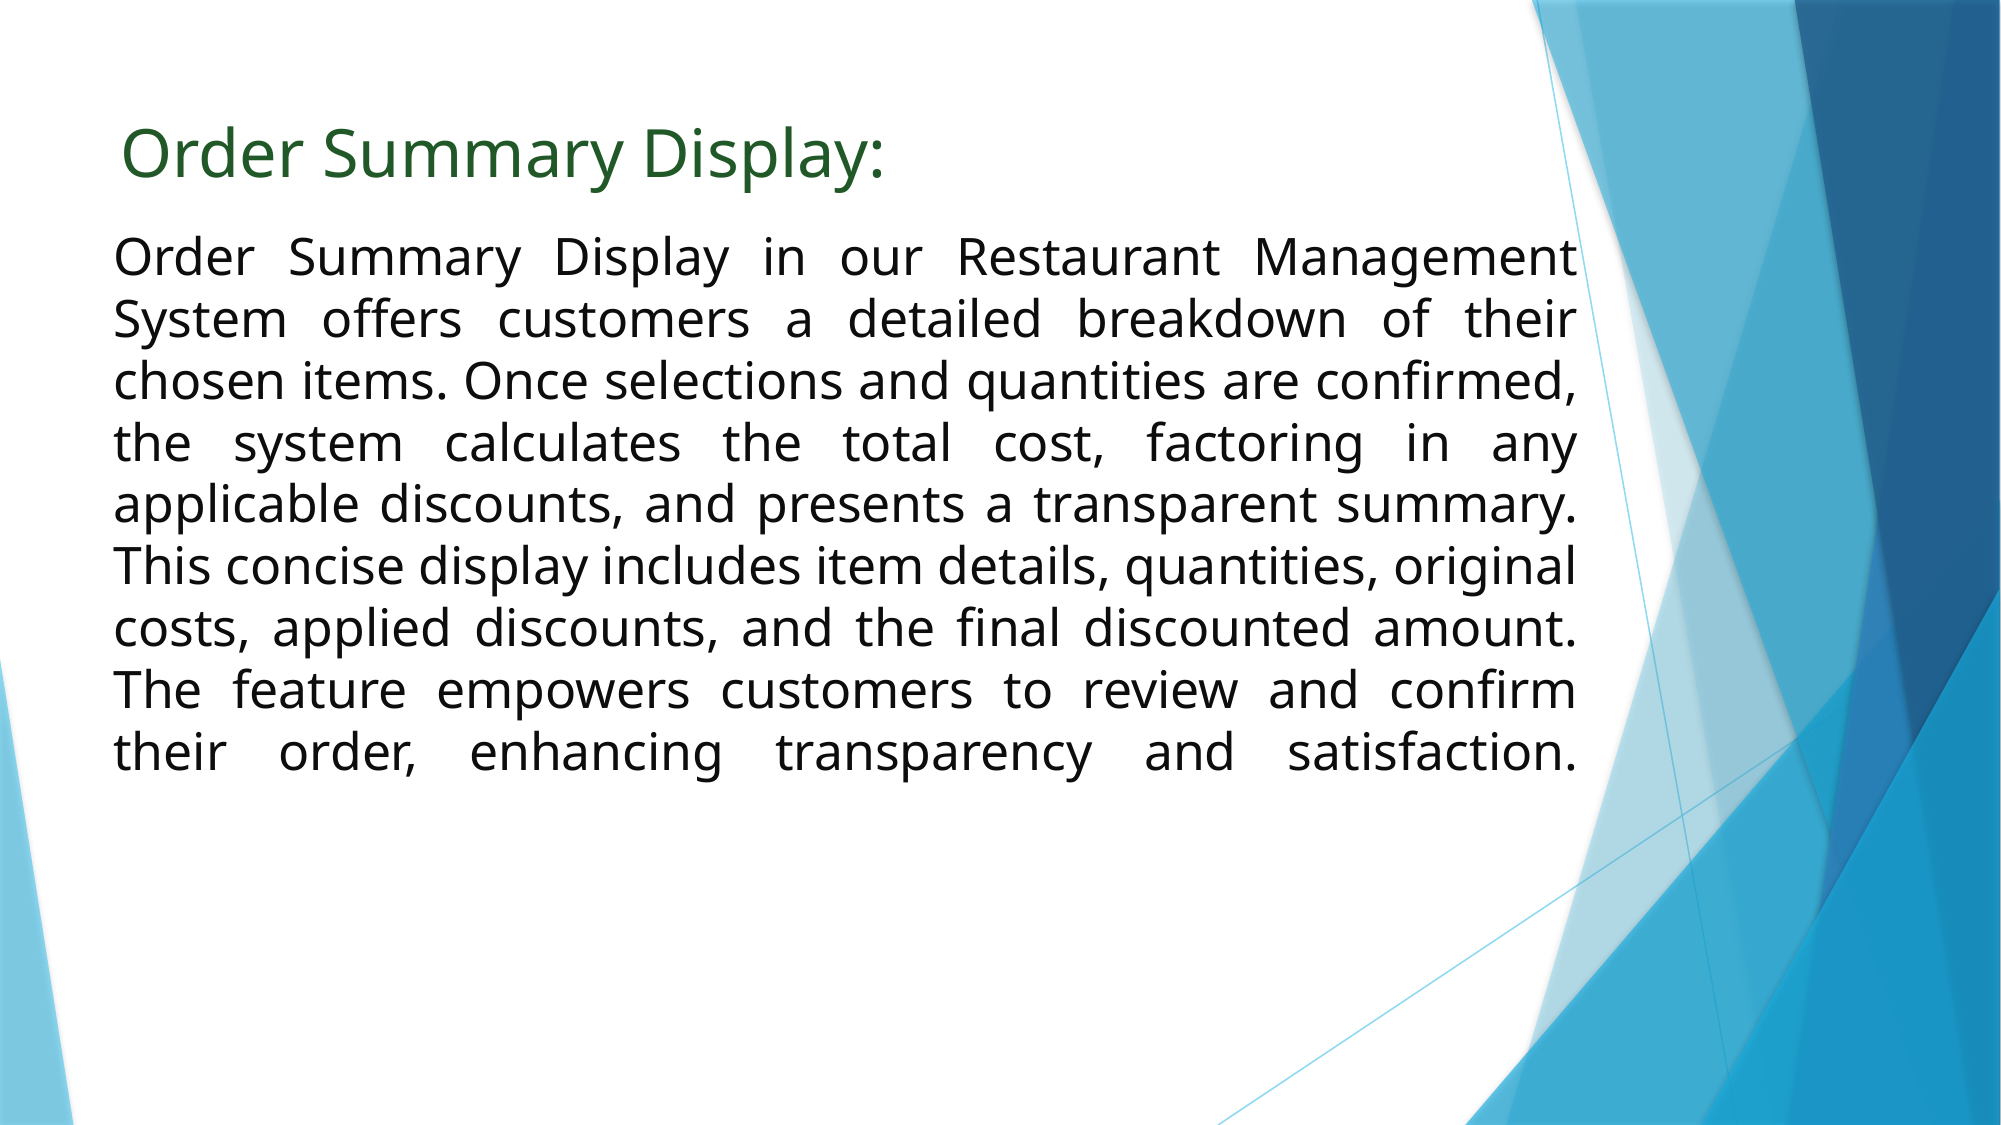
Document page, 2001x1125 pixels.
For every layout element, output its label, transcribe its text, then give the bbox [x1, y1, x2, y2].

title Order Summary Display in our Restaurant Management System offers customers a detailed breakdown of their chosen items. Once selections and quantities are confirmed, the system calculates the total cost, factoring in any applicable discounts, and presents a transparent summary. This concise display includes item details, quantities, original costs, applied discounts, and the final discounted amount. The feature empowers customers to review and confirm their order, enhancing transparency and satisfaction. [98, 82, 1594, 997]
text_box Order Summary Display: [105, 102, 1063, 248]
